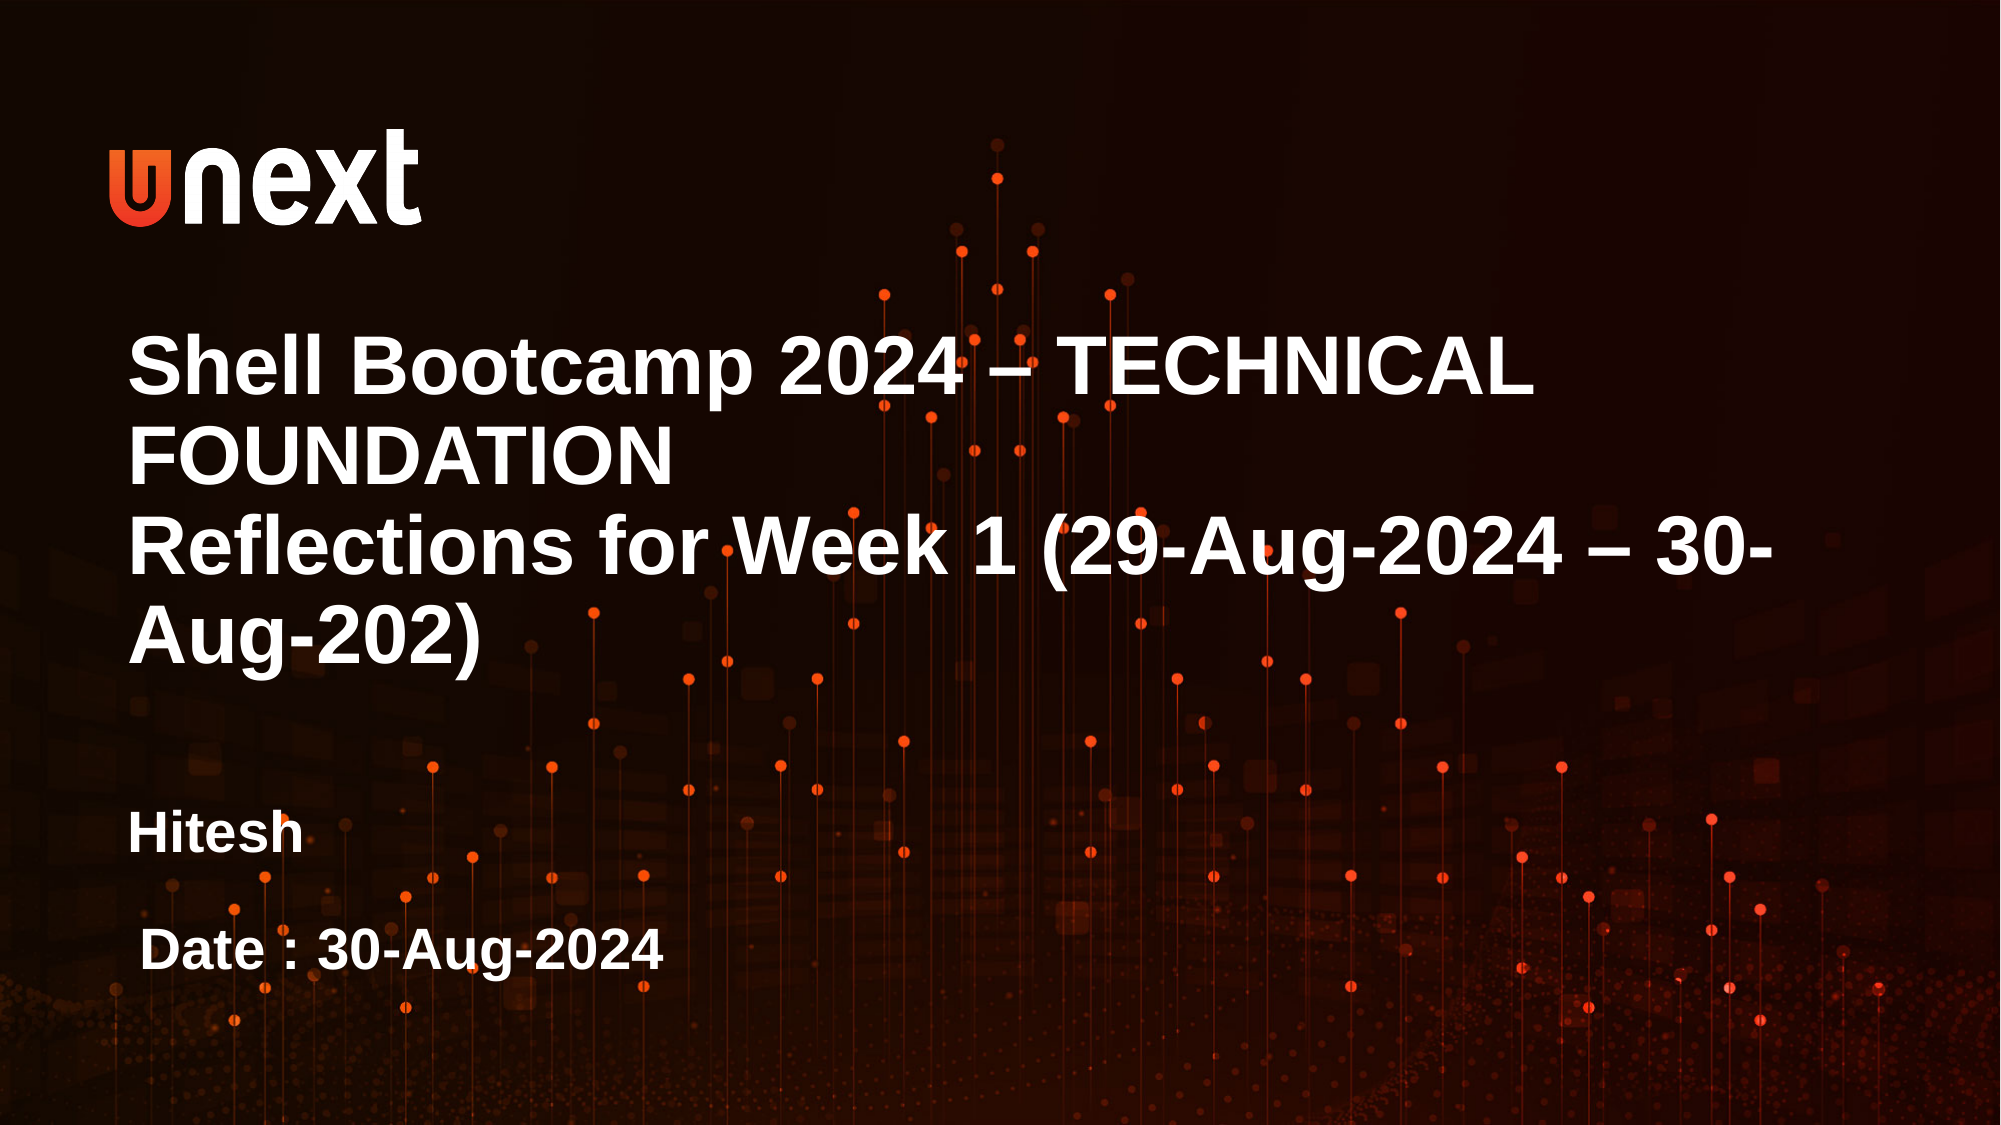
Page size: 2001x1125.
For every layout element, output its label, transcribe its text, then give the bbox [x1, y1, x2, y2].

text_box Hitesh [112, 786, 1474, 872]
text_box Date : 30-Aug-2024 [124, 903, 1350, 989]
picture [0, 0, 2001, 1125]
list Shell Bootcamp 2024 – TECHNICAL FOUNDATION Reflections for Week 1 (29-Aug-2024 – 30-Aug-202) [112, 36, 1839, 690]
